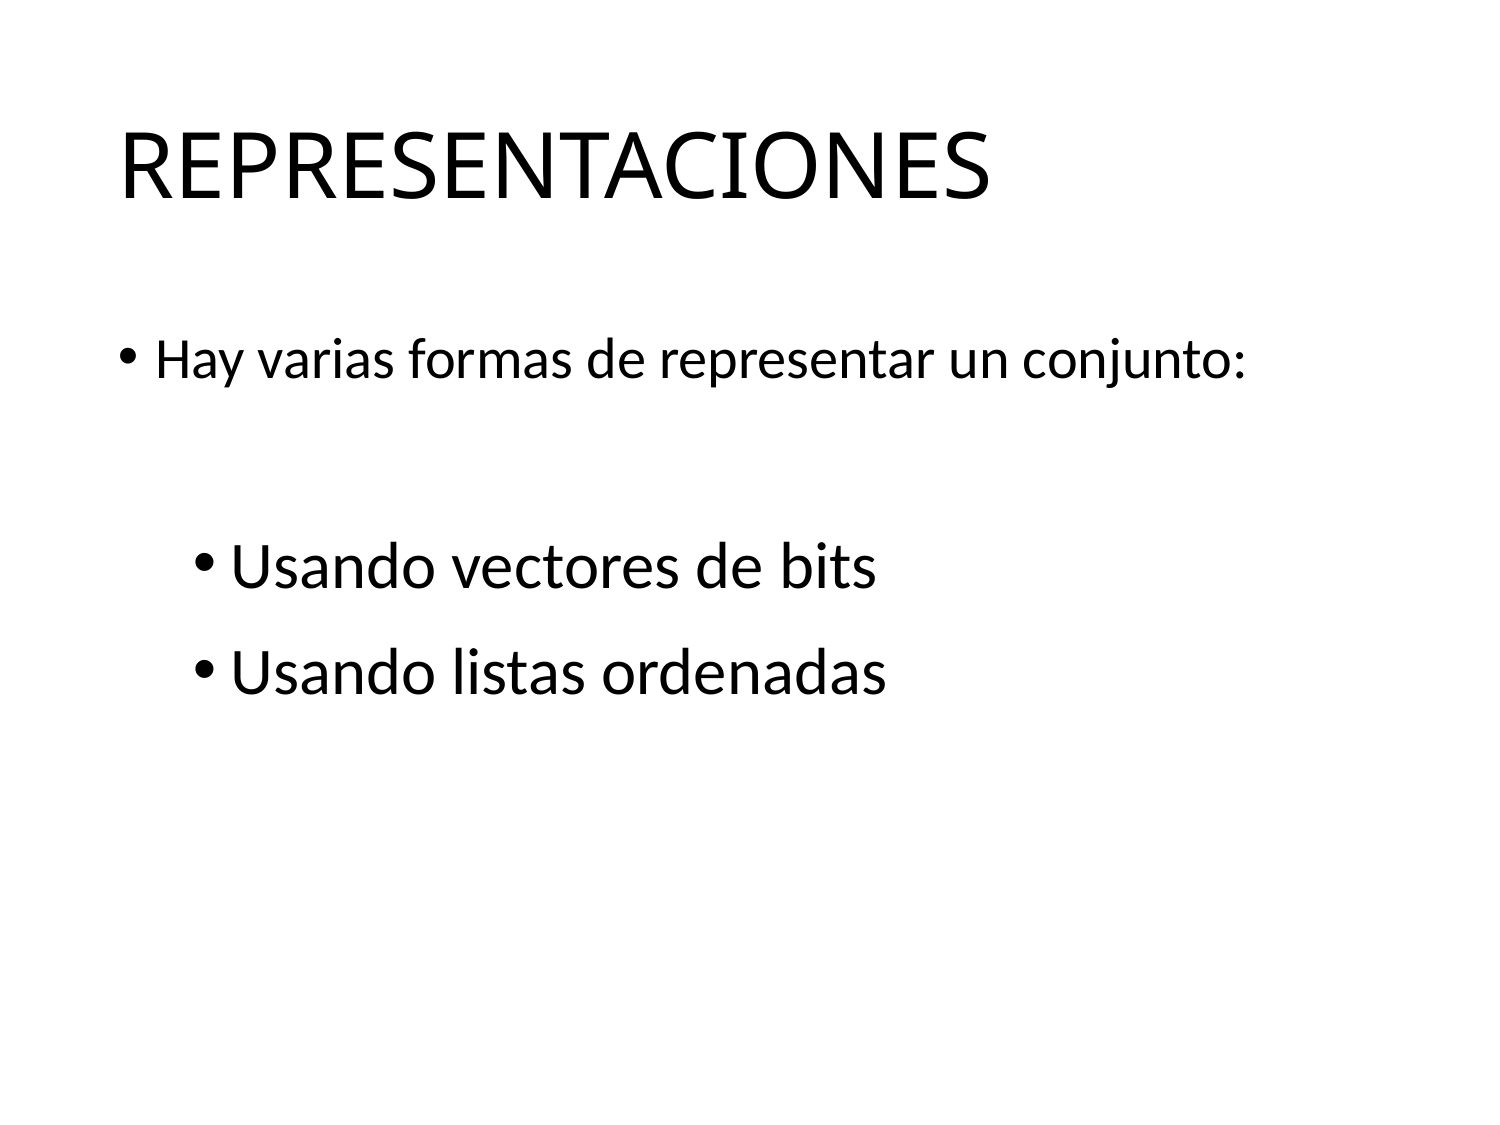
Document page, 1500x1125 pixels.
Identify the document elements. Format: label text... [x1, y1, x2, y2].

text_box Hay varias formas de representar un conjunto: Usando vectores de bits Usando listas ordenadas [103, 299, 1397, 1014]
title REPRESENTACIONES [103, 59, 1397, 278]
